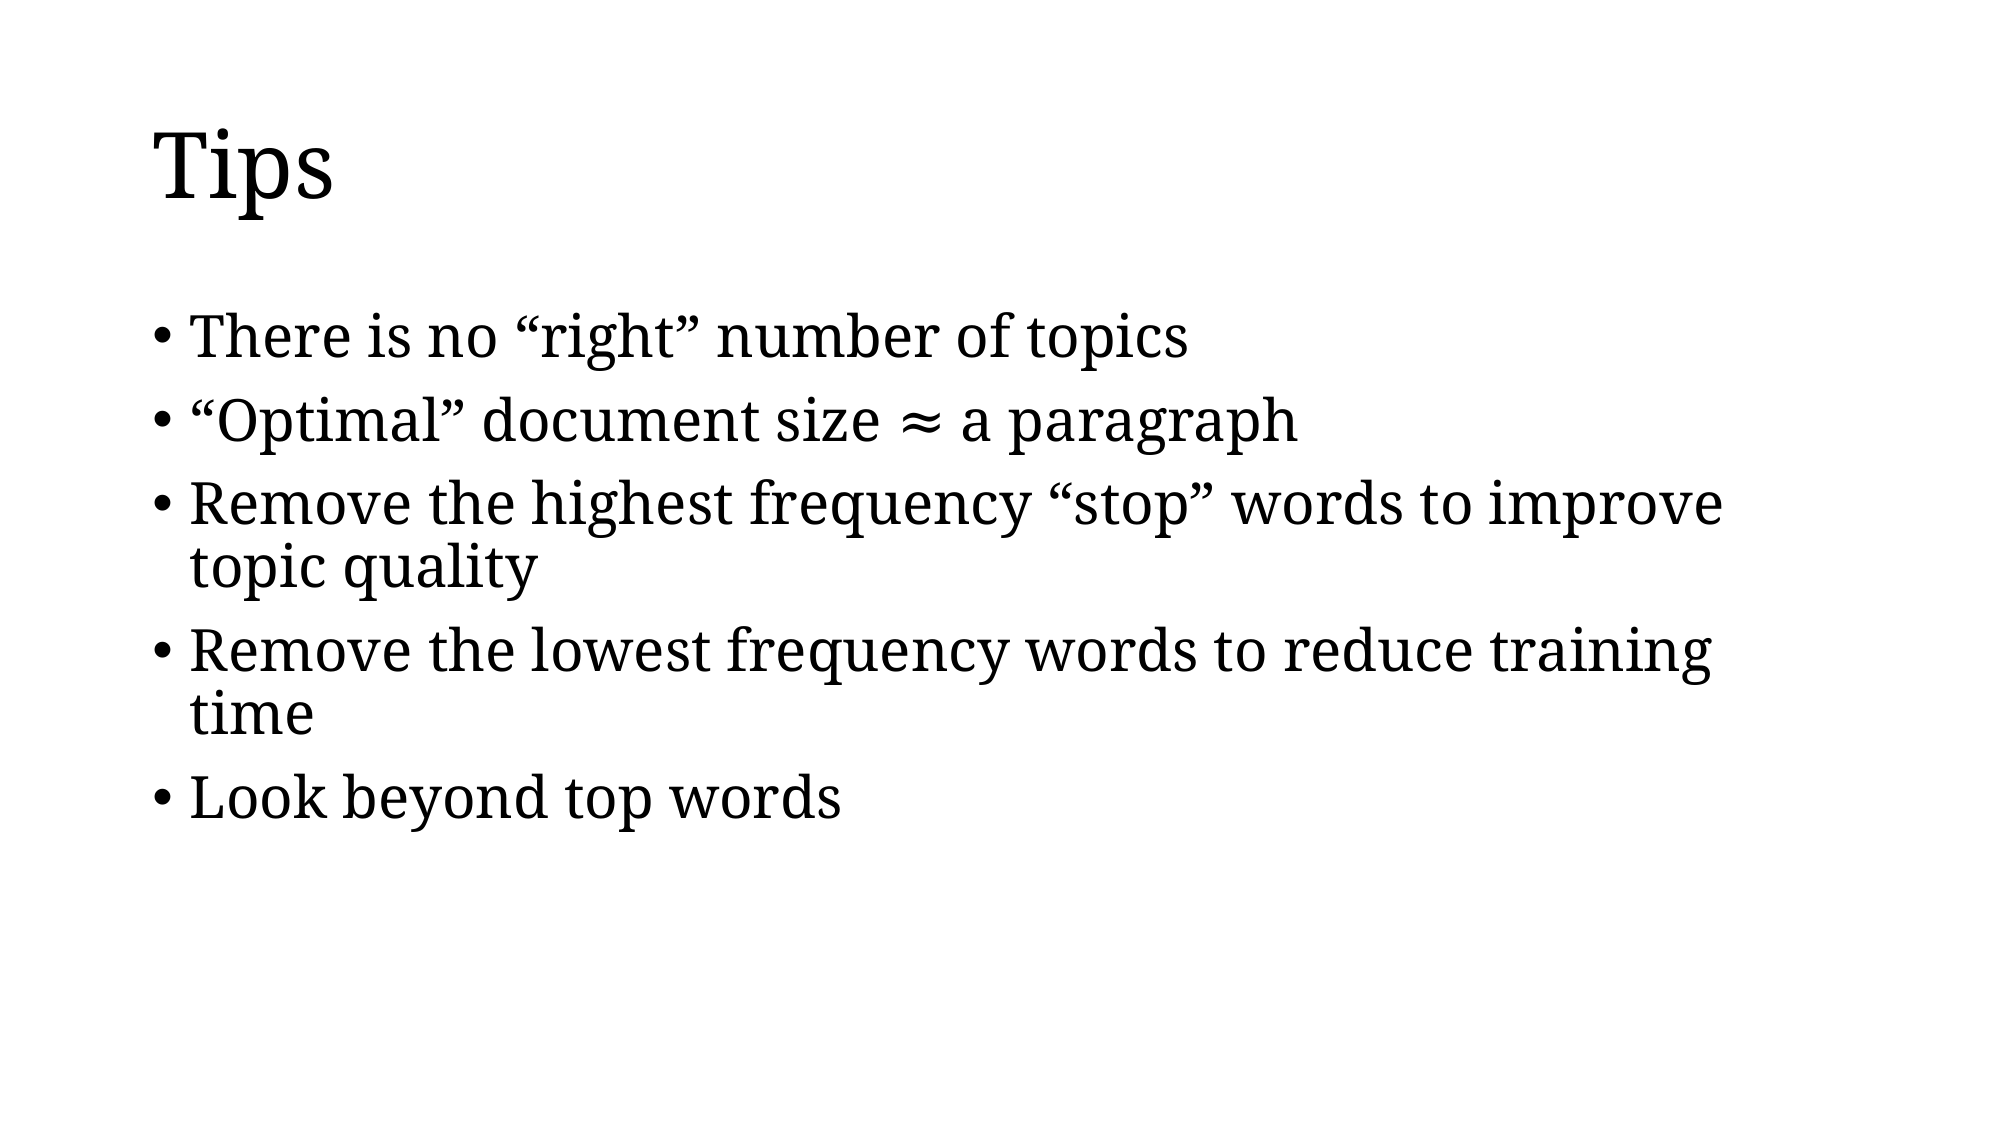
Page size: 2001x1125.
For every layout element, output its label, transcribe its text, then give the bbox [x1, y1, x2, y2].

title Tips [137, 59, 1863, 278]
list There is no “right” number of topics “Optimal” document size ≈ a paragraph Remove the highest frequency “stop” words to improve topic quality Remove the lowest frequency words to reduce training time Look beyond top words [137, 299, 1863, 1014]
